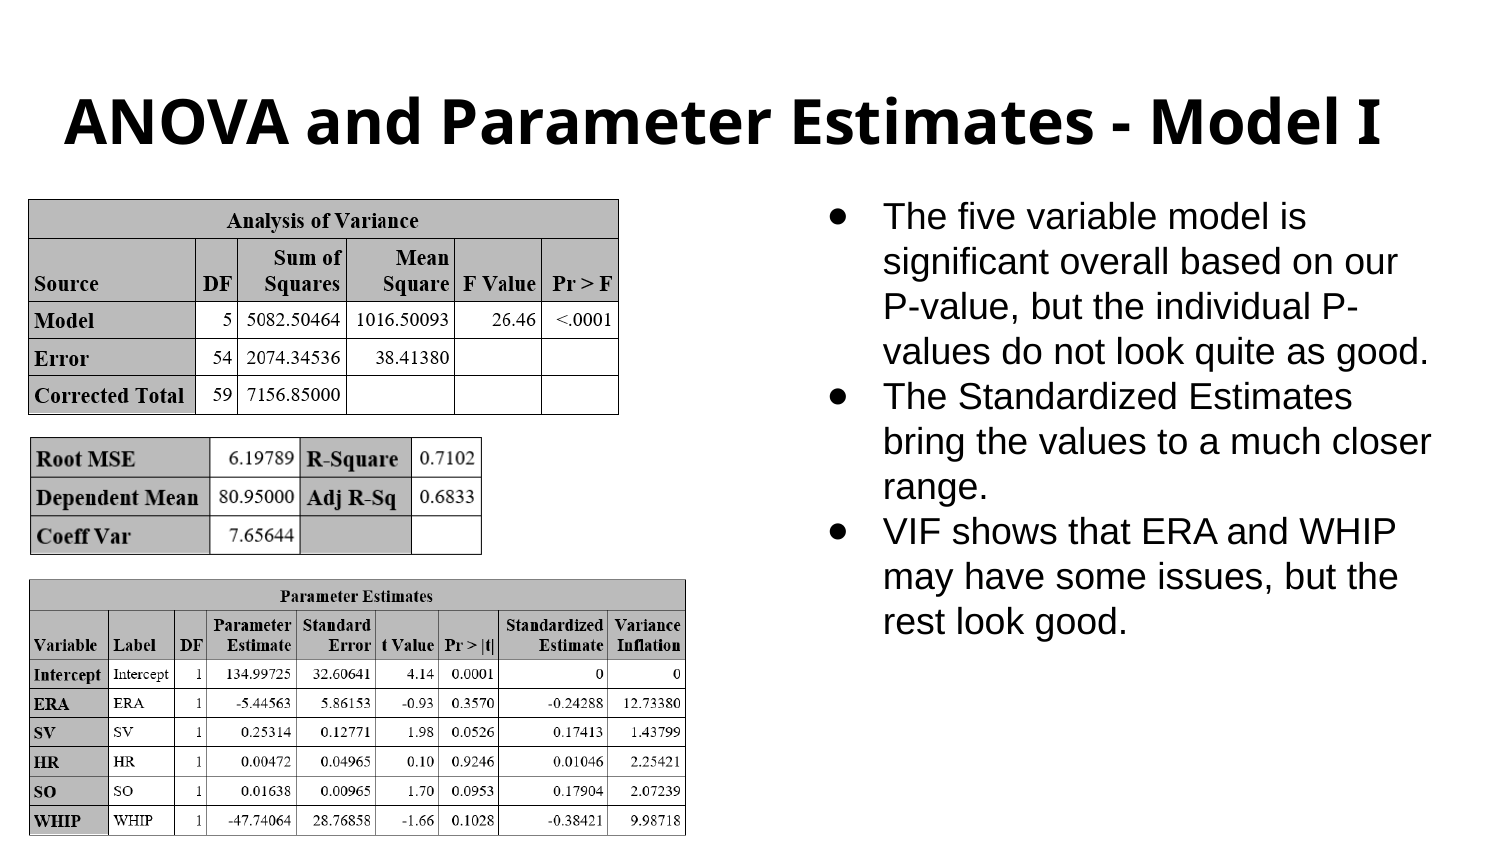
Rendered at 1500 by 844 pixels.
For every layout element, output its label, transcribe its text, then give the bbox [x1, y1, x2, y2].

picture [24, 197, 625, 422]
title ANOVA and Parameter Estimates - Model I [49, 67, 1448, 173]
picture [24, 572, 690, 839]
text_box The five variable model is significant overall based on our P-value, but the individual P-values do not look quite as good. The Standardized Estimates bring the values to a much closer range. VIF shows that ERA and WHIP may have some issues, but the rest look good. [792, 176, 1448, 839]
picture [24, 434, 489, 561]
